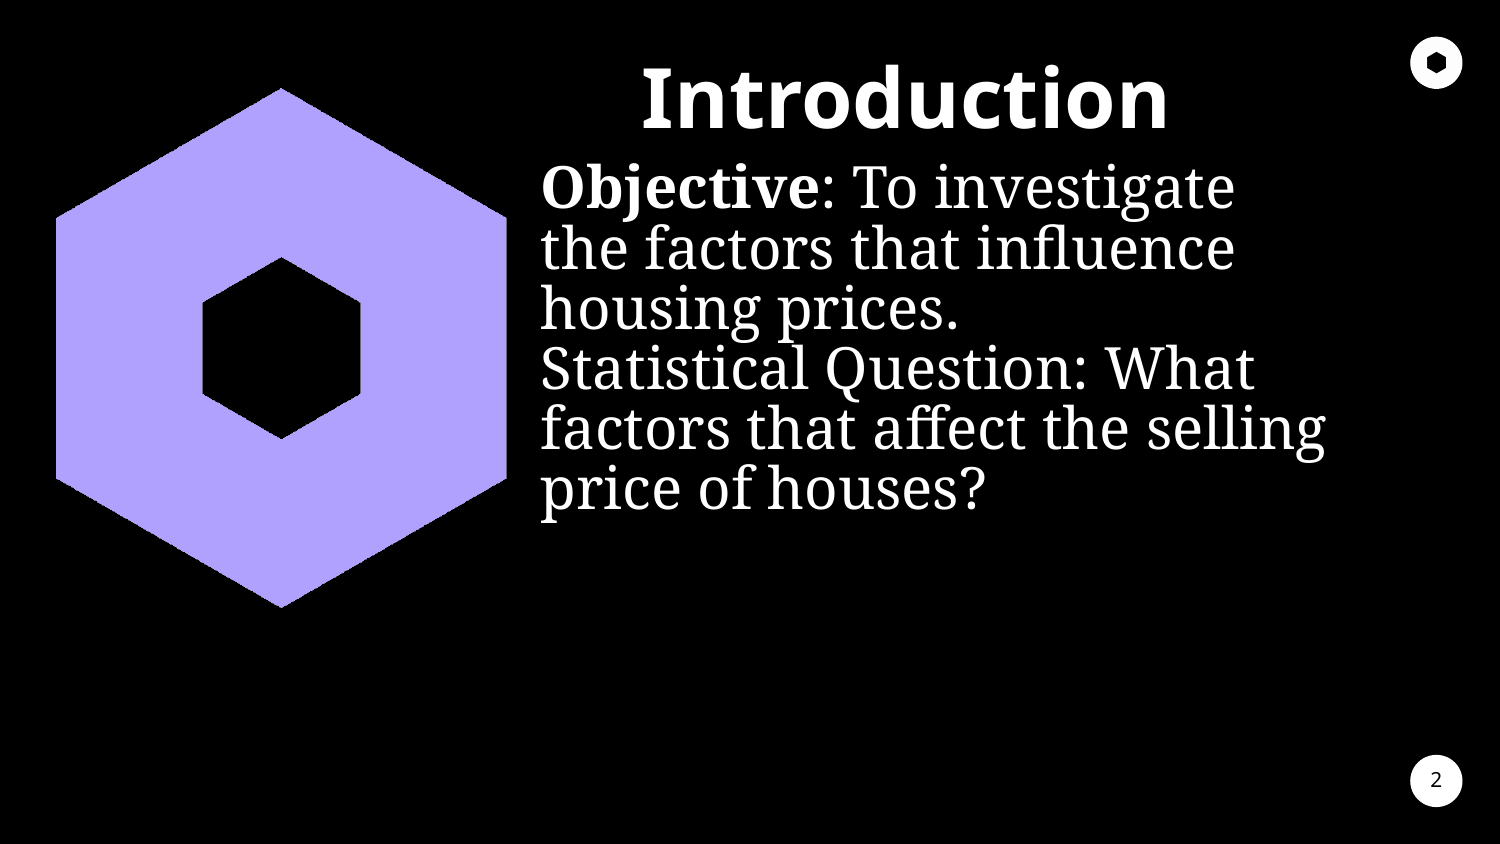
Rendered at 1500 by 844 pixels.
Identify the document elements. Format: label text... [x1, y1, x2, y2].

picture [56, 88, 507, 608]
title Introduction [626, 62, 1287, 127]
picture [1409, 36, 1463, 90]
title Objective: To investigate the factors that influence housing prices. Statistical Question: What factors that affect the selling price of houses? [525, 145, 1350, 541]
slide_number ‹#› [1391, 748, 1482, 814]
